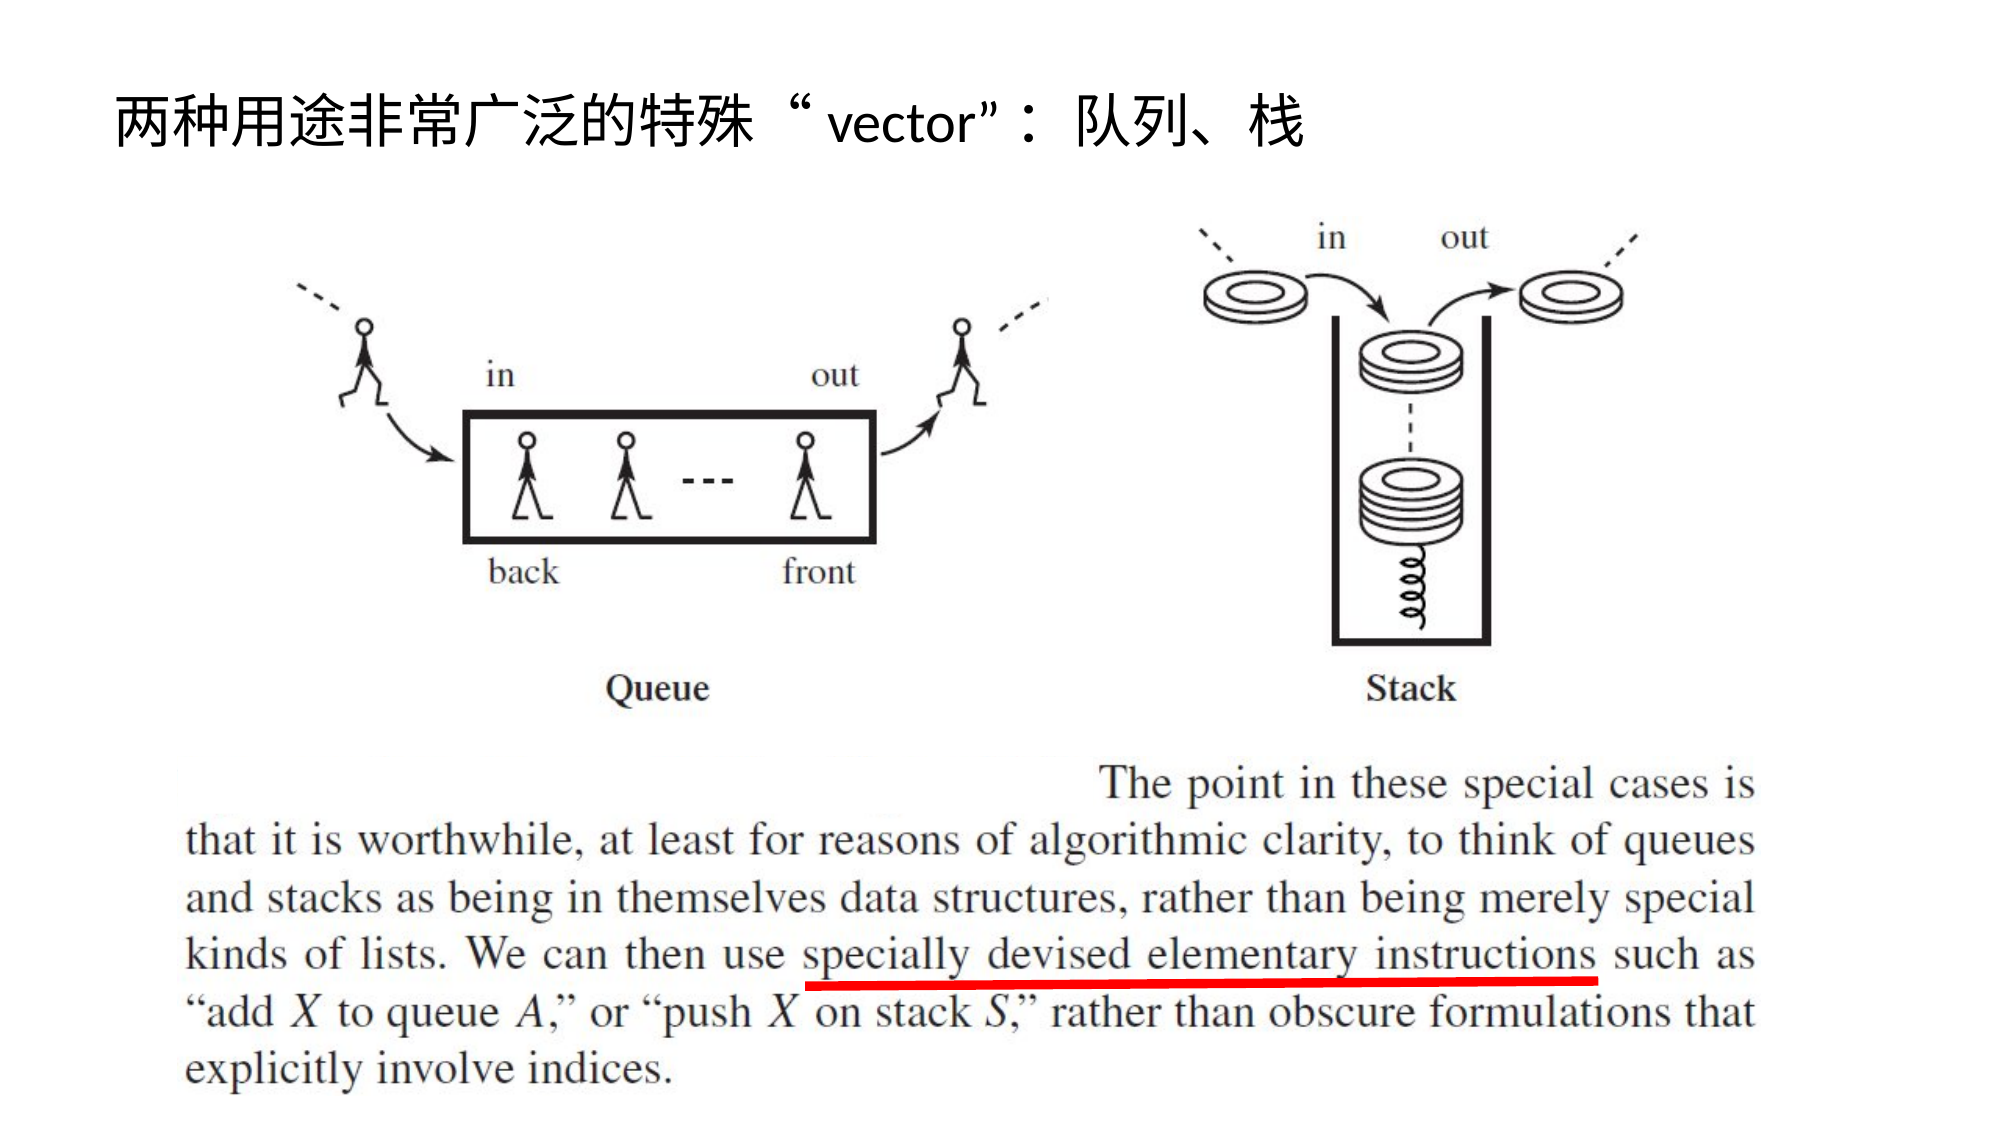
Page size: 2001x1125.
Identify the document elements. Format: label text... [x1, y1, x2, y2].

text_box 两种用途非常广泛的特殊“vector”：队列、栈 [99, 76, 1322, 162]
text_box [805, 980, 1599, 987]
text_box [177, 756, 1761, 1096]
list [286, 216, 1651, 734]
